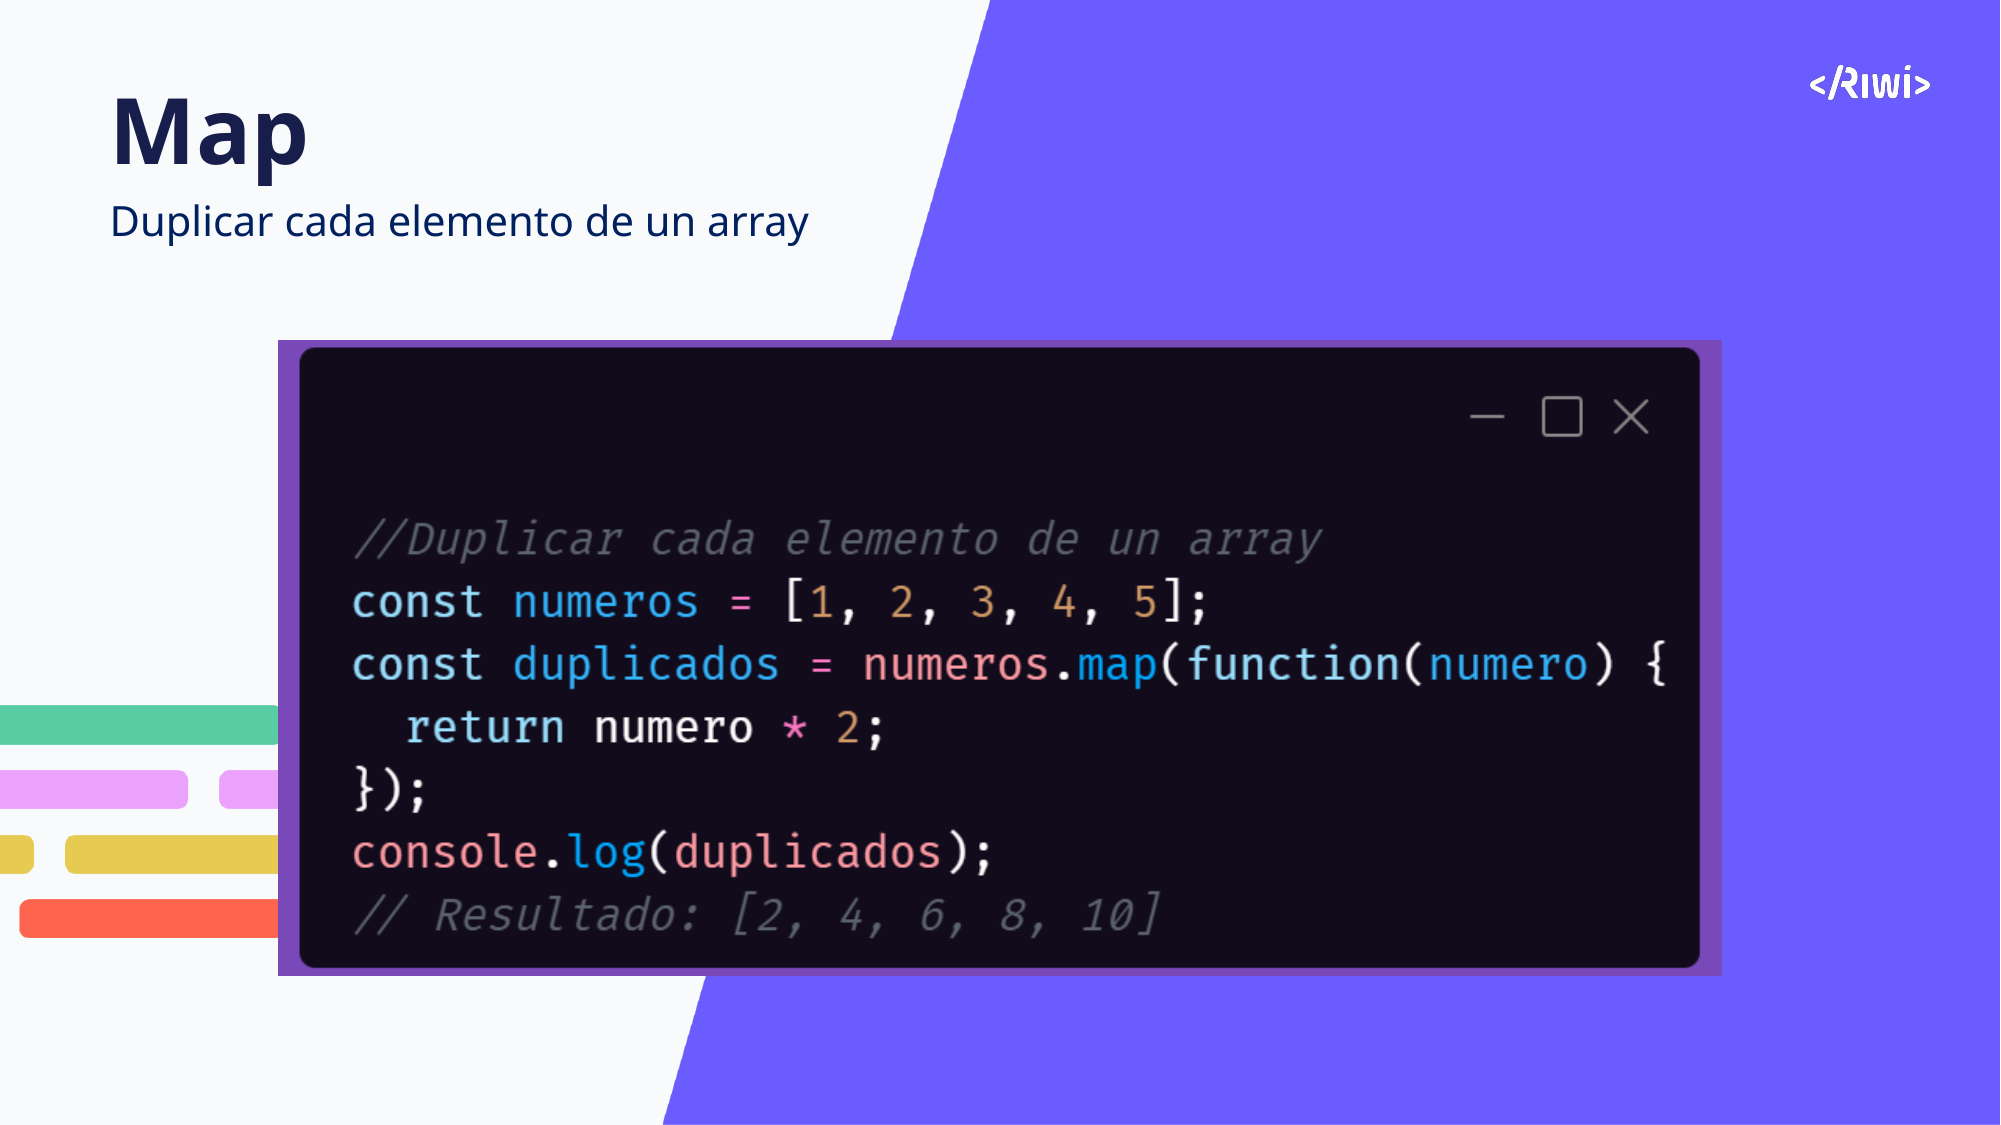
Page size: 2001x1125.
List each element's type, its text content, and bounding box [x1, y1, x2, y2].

text_box Duplicar cada elemento de un array [94, 187, 657, 253]
text_box Map [94, 65, 657, 187]
picture [0, 0, 2000, 1125]
